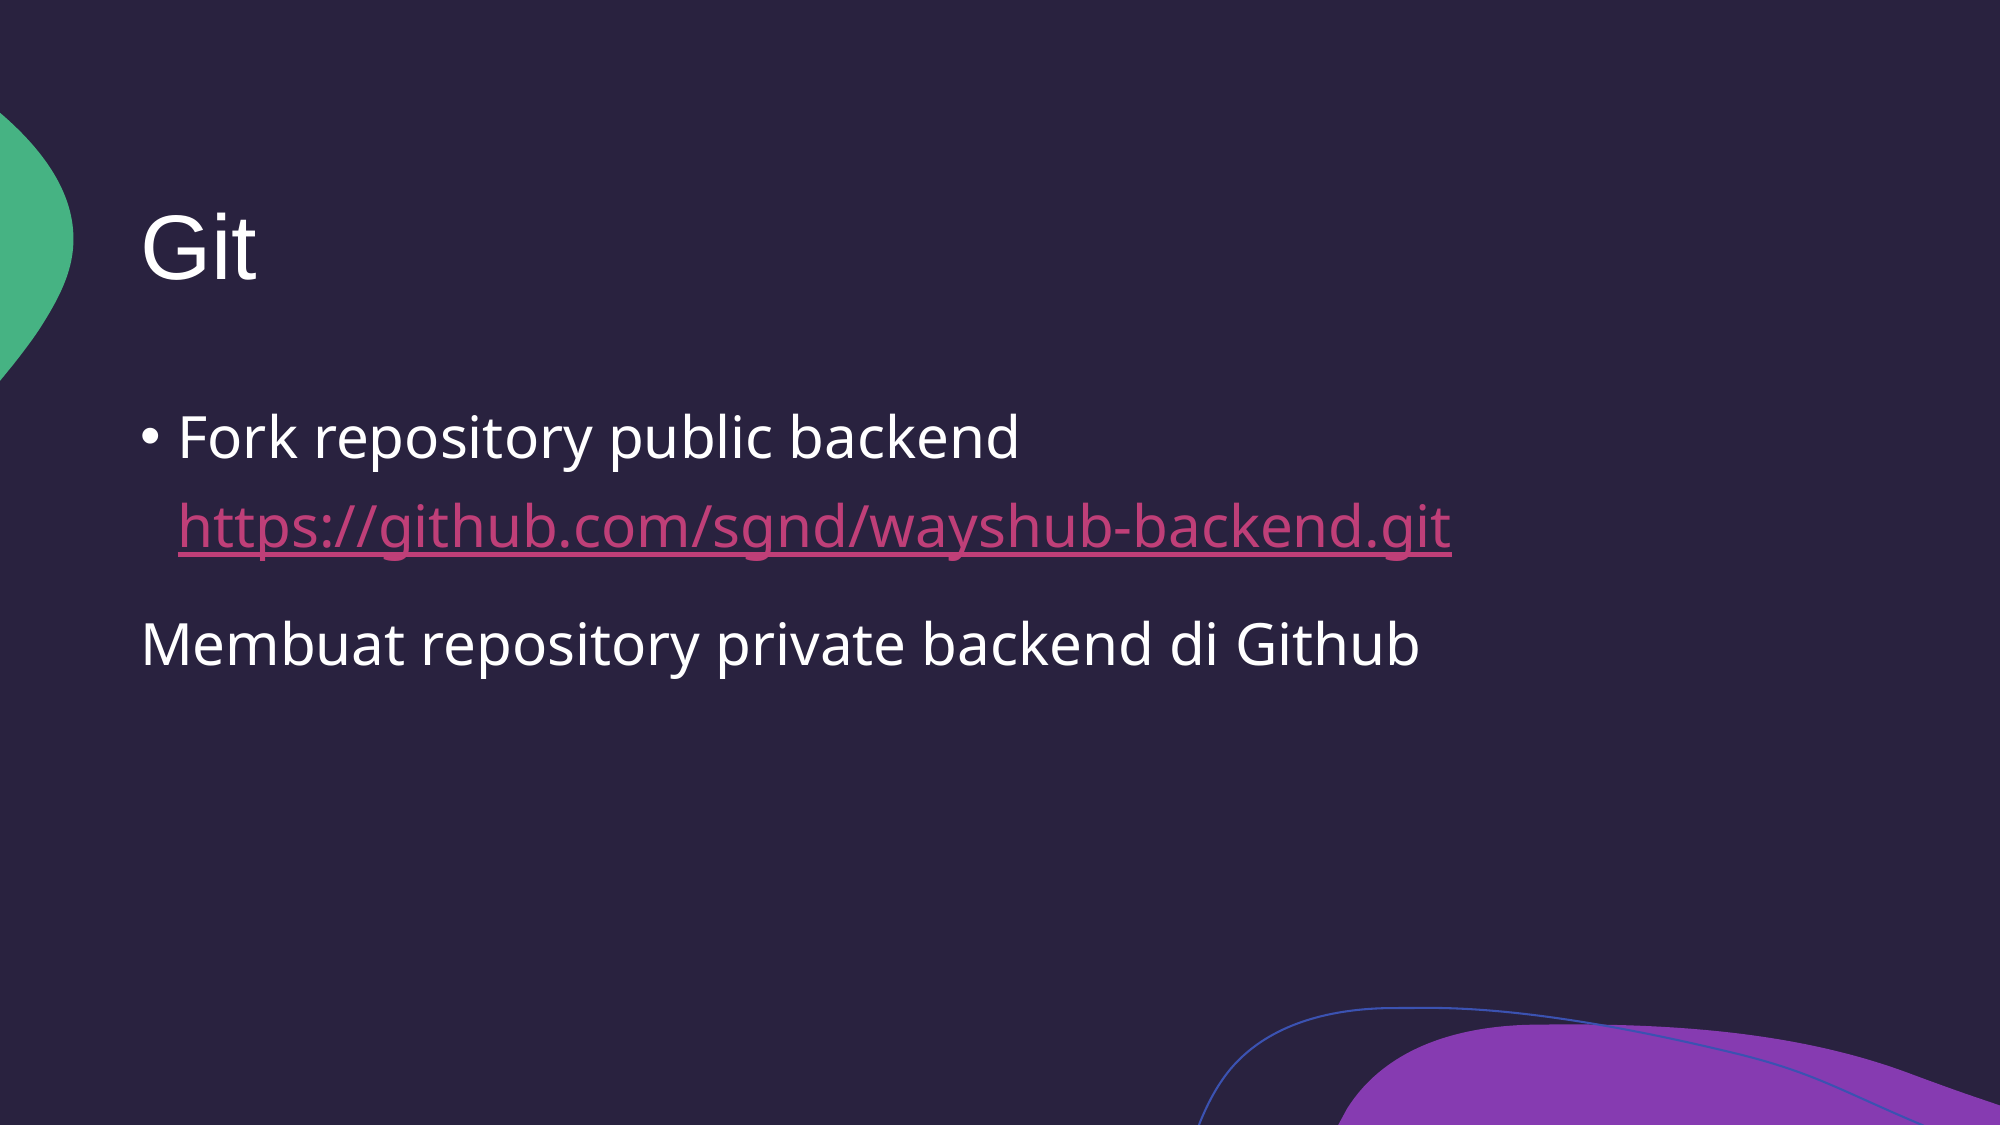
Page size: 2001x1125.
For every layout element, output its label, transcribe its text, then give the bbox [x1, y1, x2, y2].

list Fork repository public backend https://github.com/sgnd/wayshub-backend.git Membuat repository private backend di Github [125, 375, 1875, 1002]
title Git [125, 125, 1875, 375]
